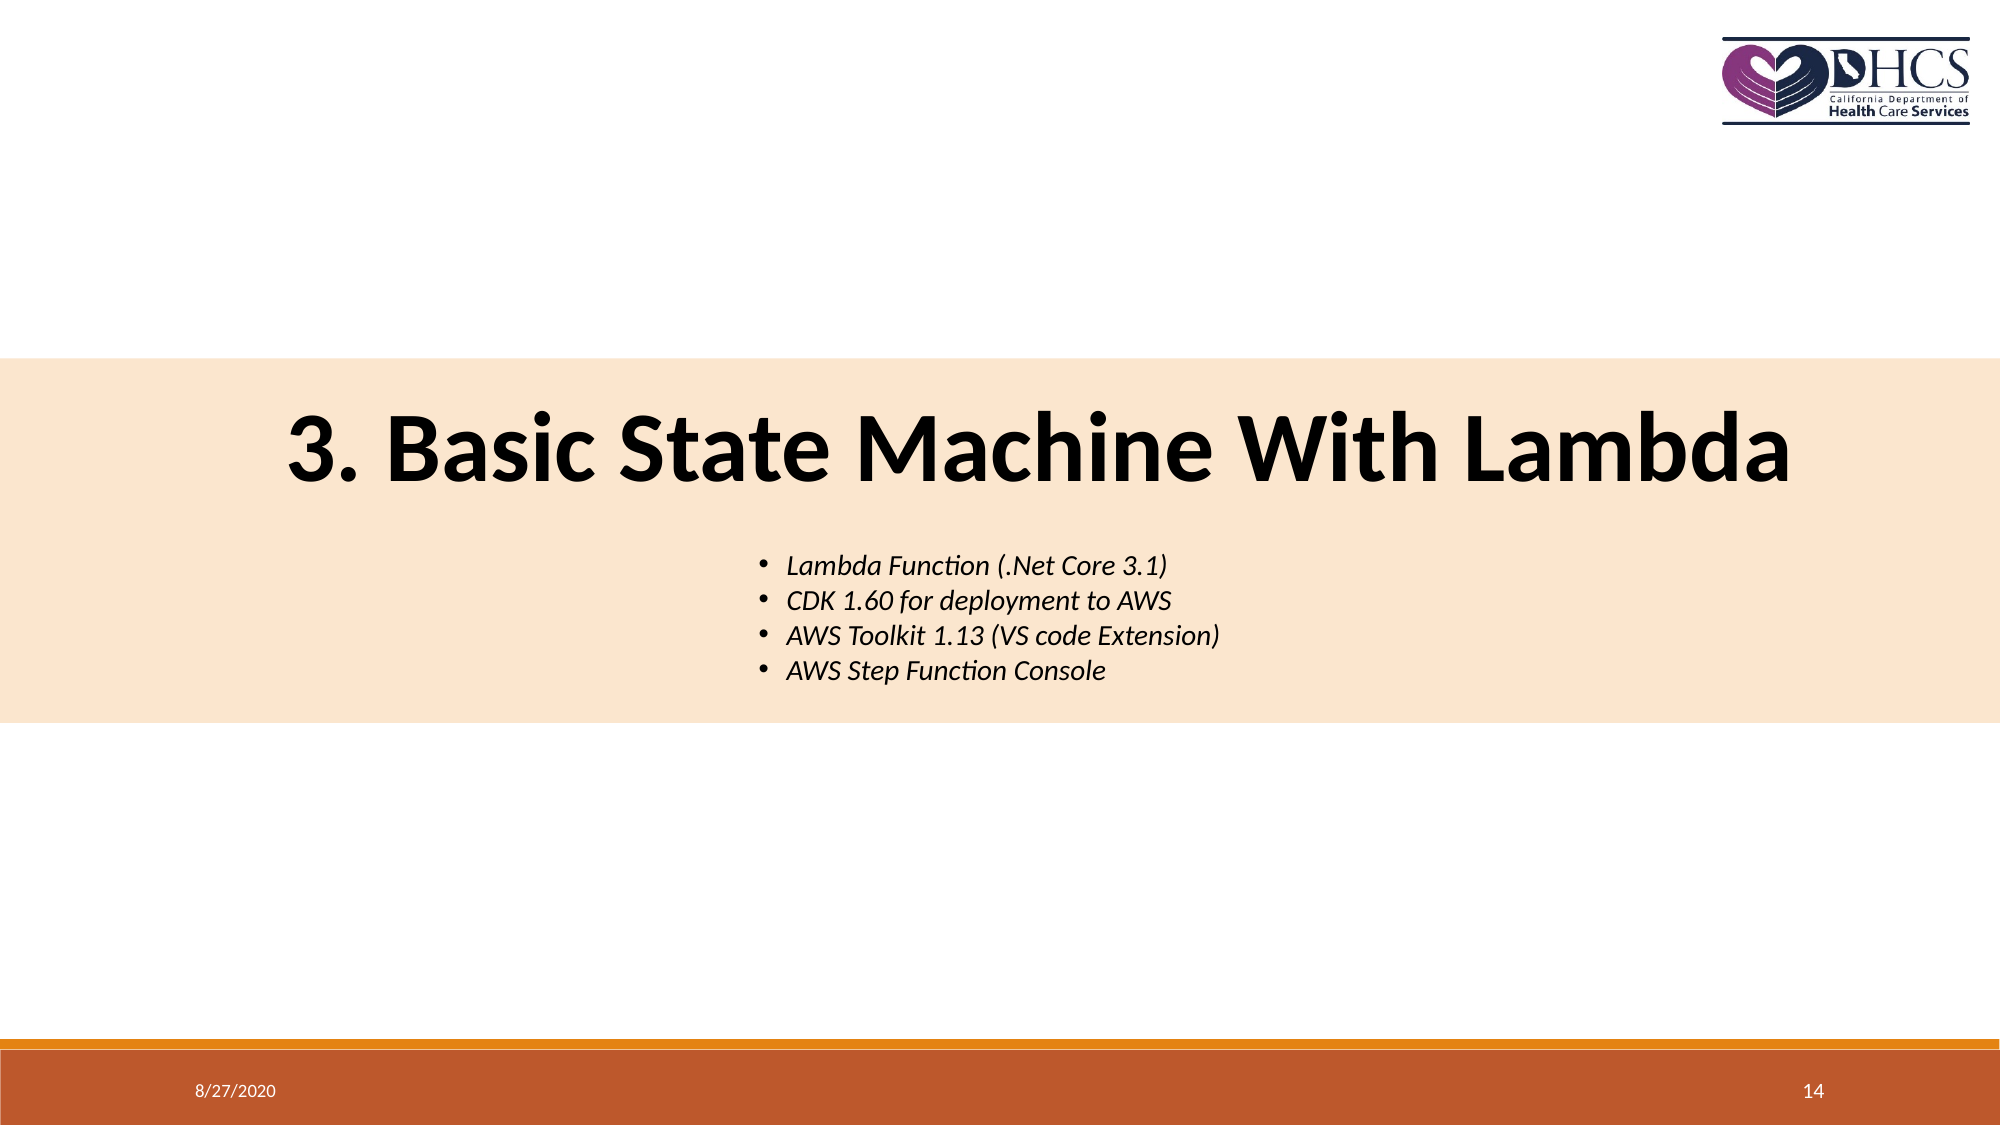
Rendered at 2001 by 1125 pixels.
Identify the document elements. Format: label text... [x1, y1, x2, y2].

text_box Lambda Function (.Net Core 3.1) CDK 1.60 for deployment to AWS AWS Toolkit 1.13 (VS code Extension) AWS Step Function Console [743, 538, 1256, 694]
picture [1721, 37, 1971, 126]
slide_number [180, 1059, 586, 1120]
slide_number 14 [1624, 1059, 1840, 1120]
text_box 3. Basic State Machine With Lambda [270, 374, 1809, 510]
text_box [0, 357, 2000, 724]
